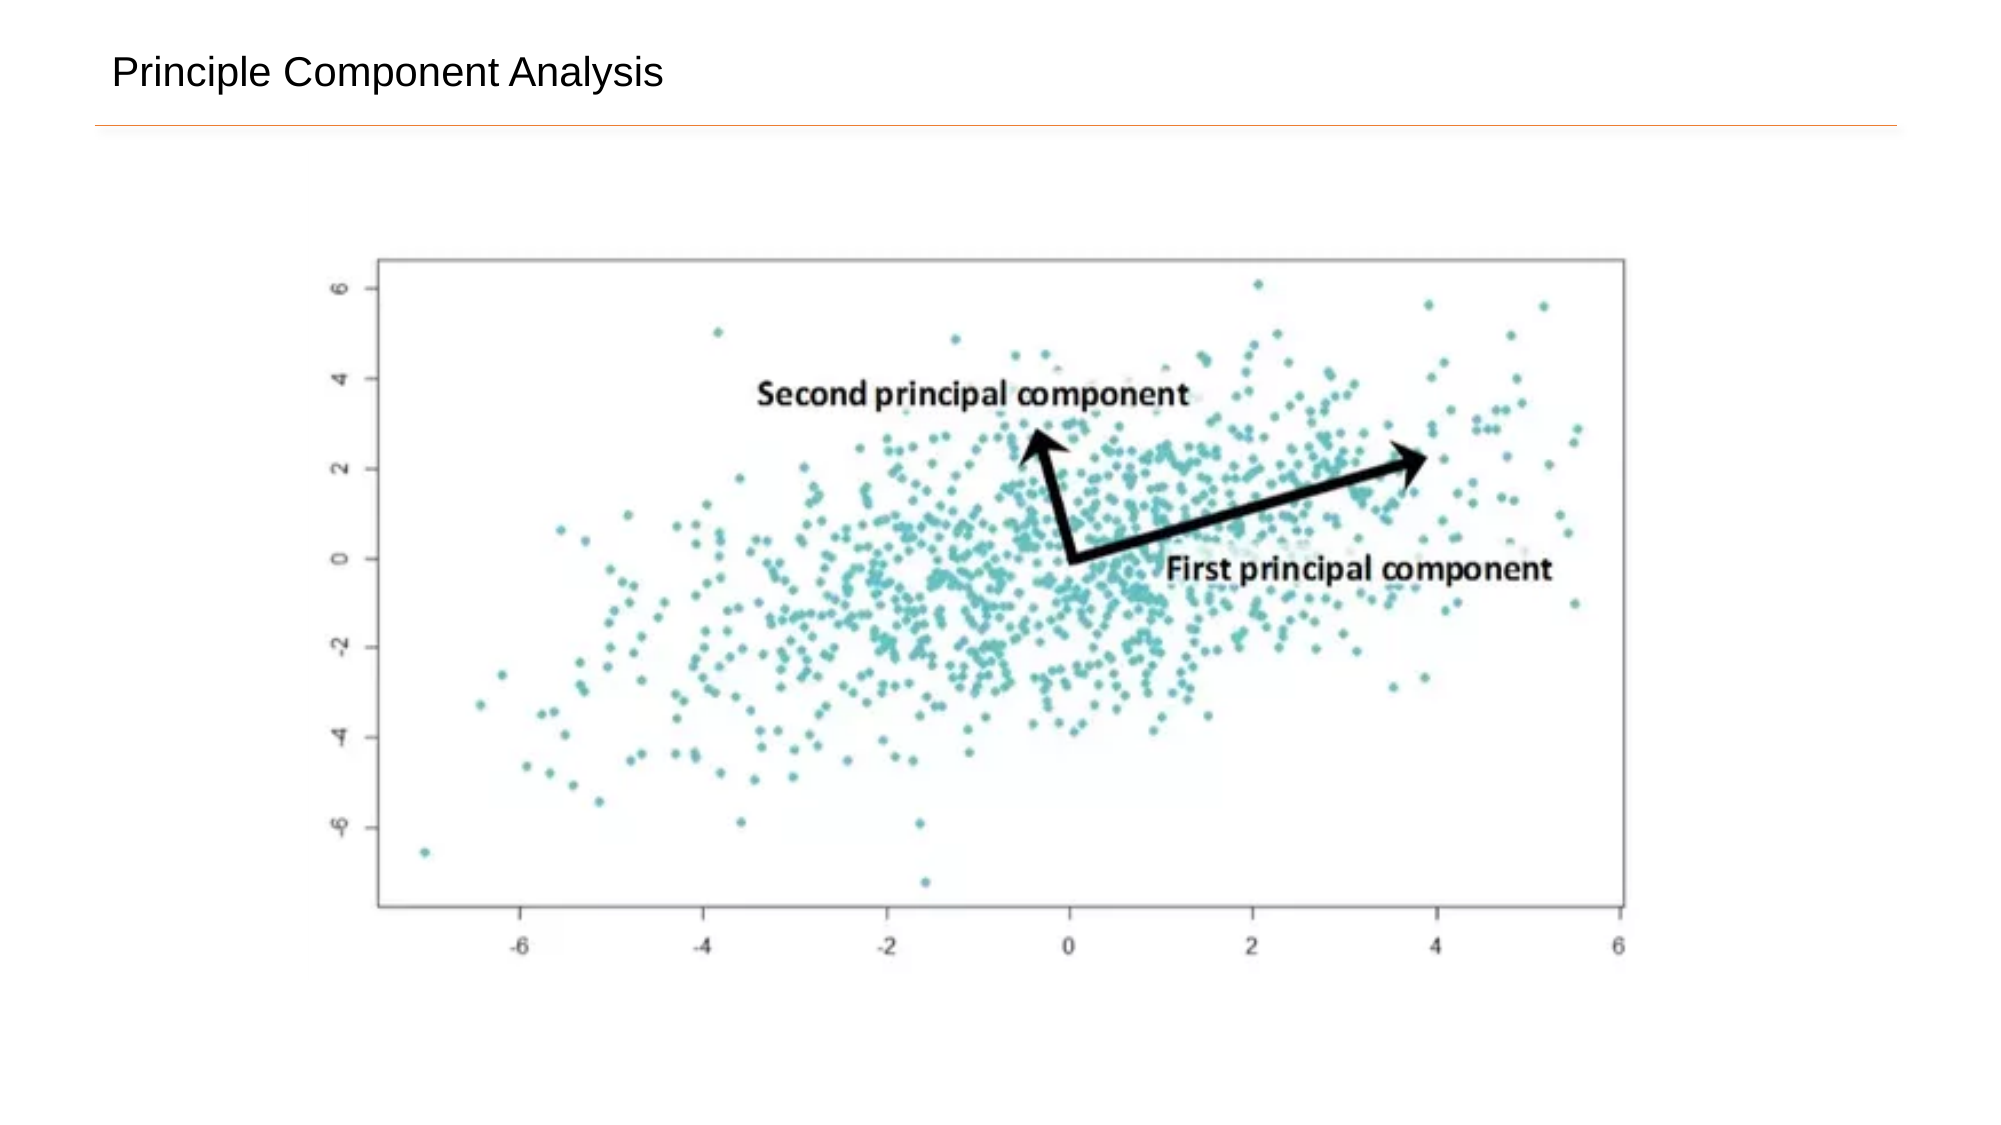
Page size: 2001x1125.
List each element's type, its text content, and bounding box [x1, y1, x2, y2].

picture [307, 149, 1685, 980]
text_box Principle Component Analysis [96, 36, 680, 102]
